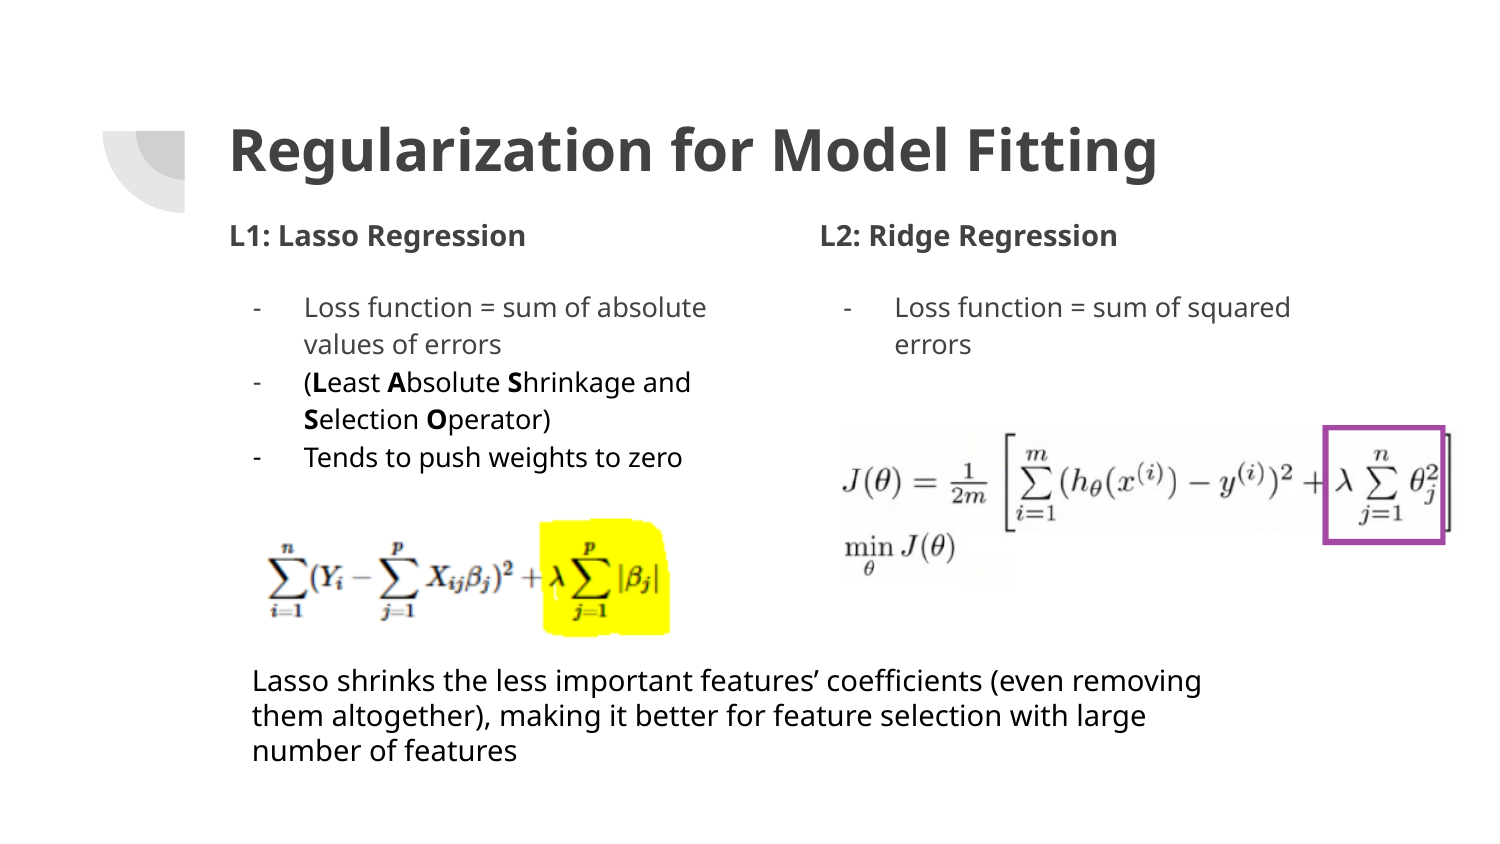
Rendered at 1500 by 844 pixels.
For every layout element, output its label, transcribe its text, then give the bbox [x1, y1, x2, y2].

list L2: Ridge Regression Loss function = sum of squared errors [804, 197, 1368, 744]
picture [245, 510, 693, 663]
text_box Lasso shrinks the less important features’ coefficients (even removing them altogether), making it better for feature selection with large number of features [236, 647, 1272, 763]
list L1: Lasso Regression Loss function = sum of absolute values of errors (Least Absolute Shrinkage and Selection Operator) Tends to push weights to zero [213, 197, 777, 744]
picture [820, 410, 1477, 588]
title Regularization for Model Fitting [213, 98, 1368, 263]
